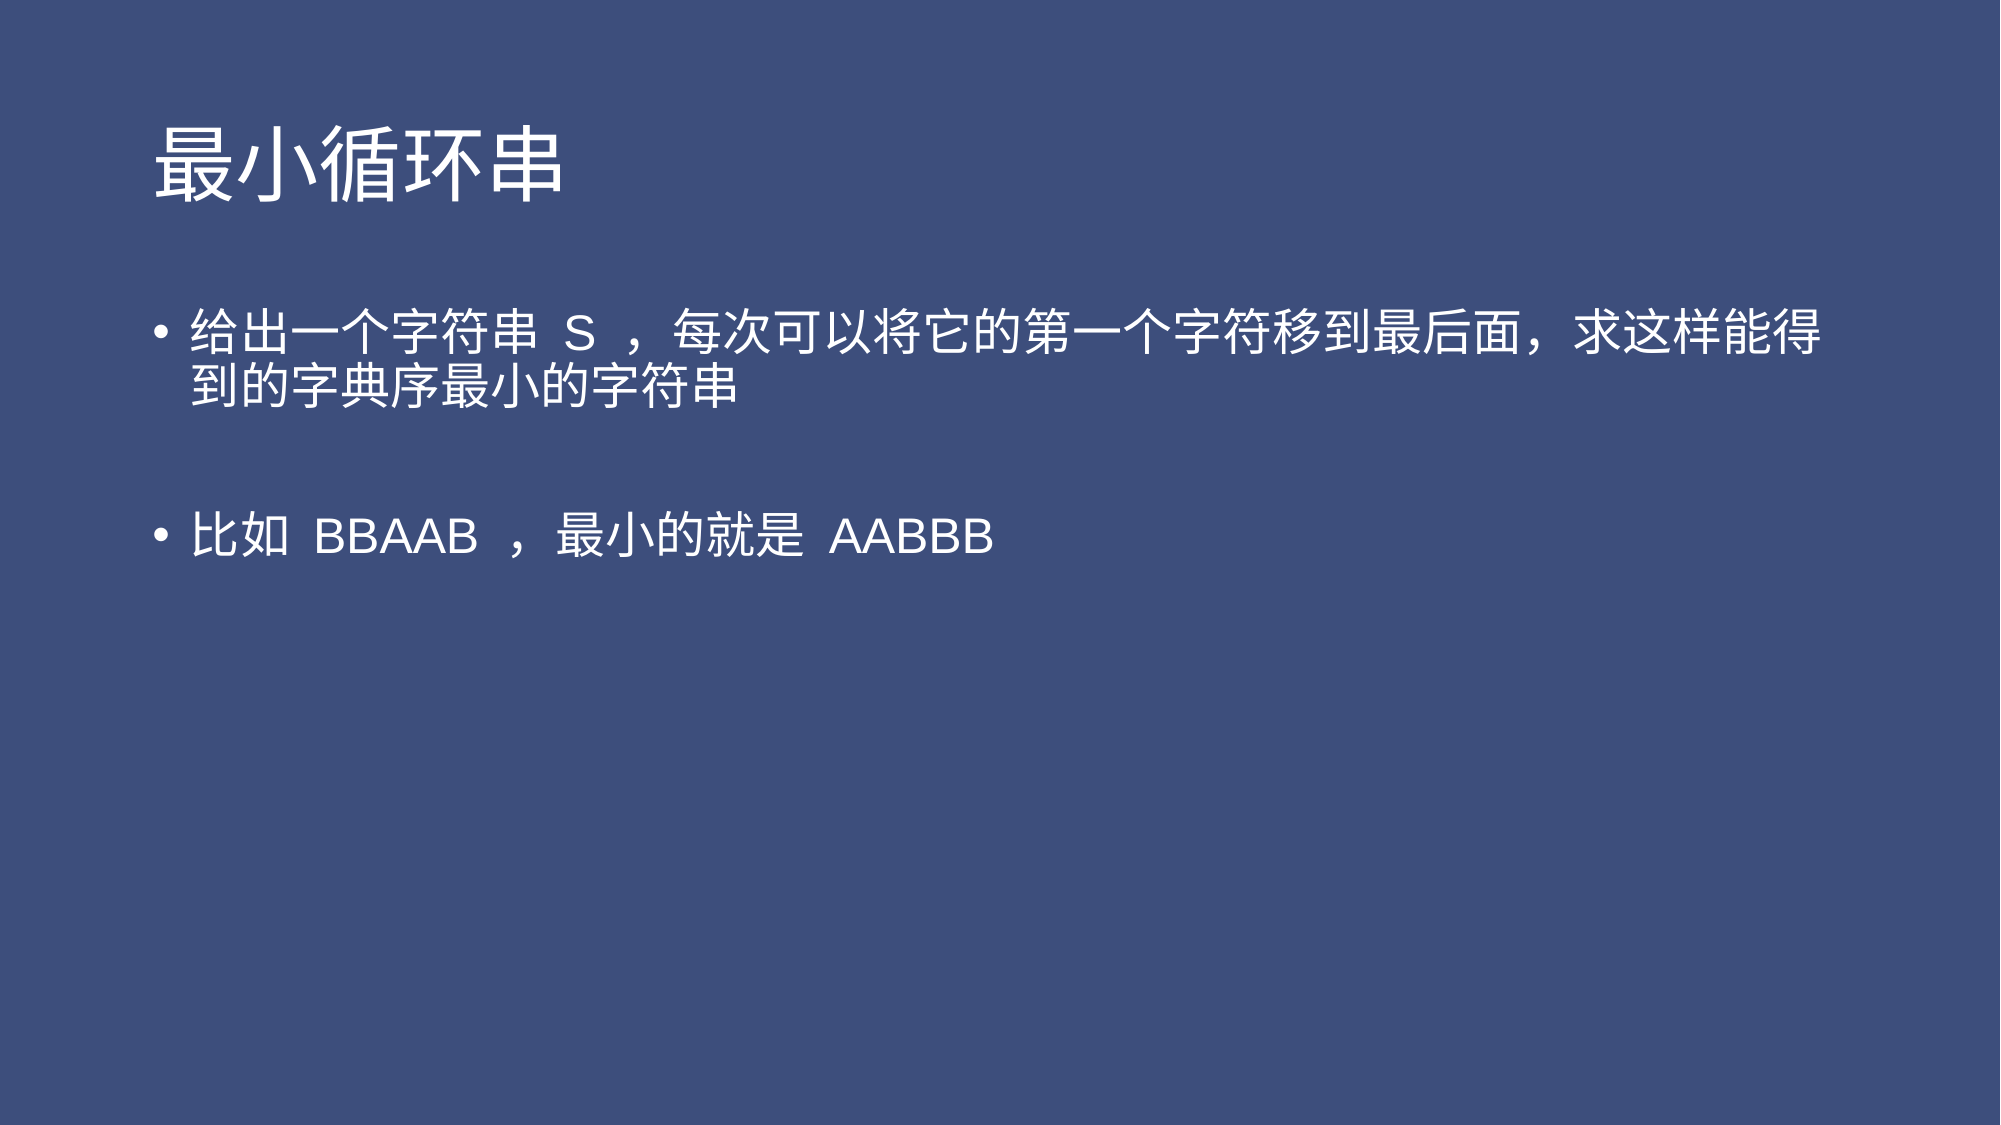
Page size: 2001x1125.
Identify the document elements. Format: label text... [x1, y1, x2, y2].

title 最小循环串 [137, 59, 1863, 278]
list 给出一个字符串 S ，每次可以将它的第一个字符移到最后面，求这样能得到的字典序最小的字符串 比如 BBAAB ，最小的就是 AABBB [137, 299, 1863, 1014]
